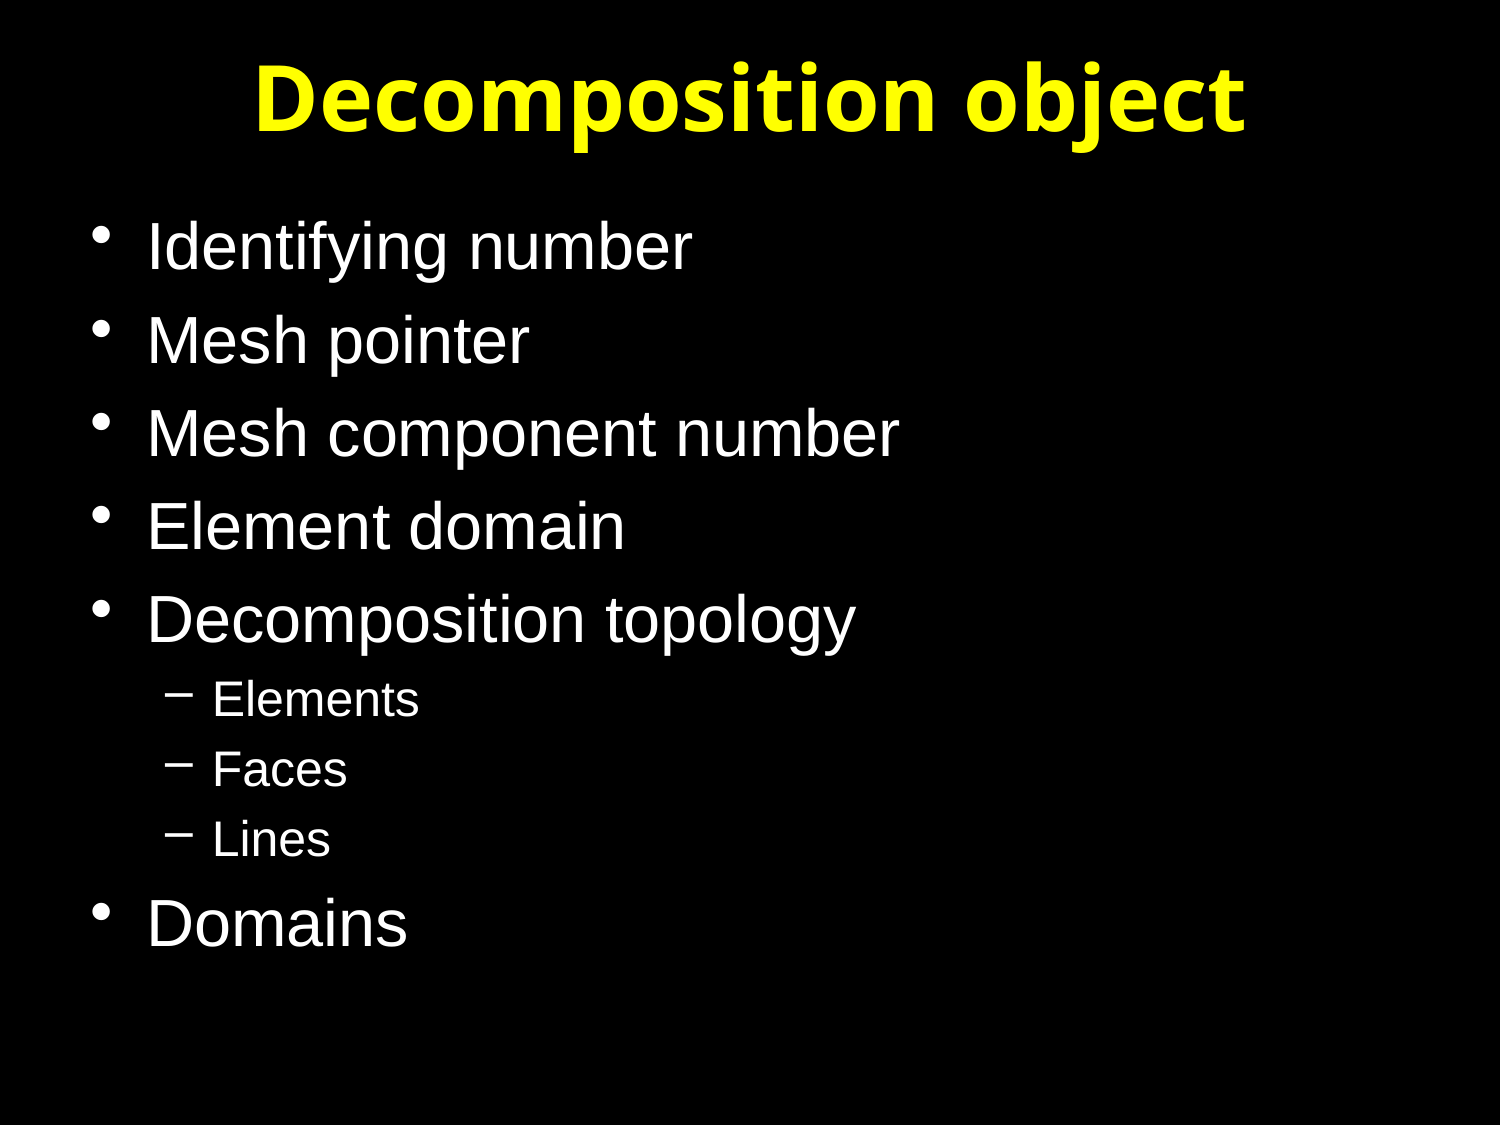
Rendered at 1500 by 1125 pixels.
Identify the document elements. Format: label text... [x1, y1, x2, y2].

list Identifying number Mesh pointer Mesh component number Element domain Decomposition topology Elements Faces Lines Domains [74, 195, 1426, 1054]
title Decomposition object [74, 1, 1426, 190]
